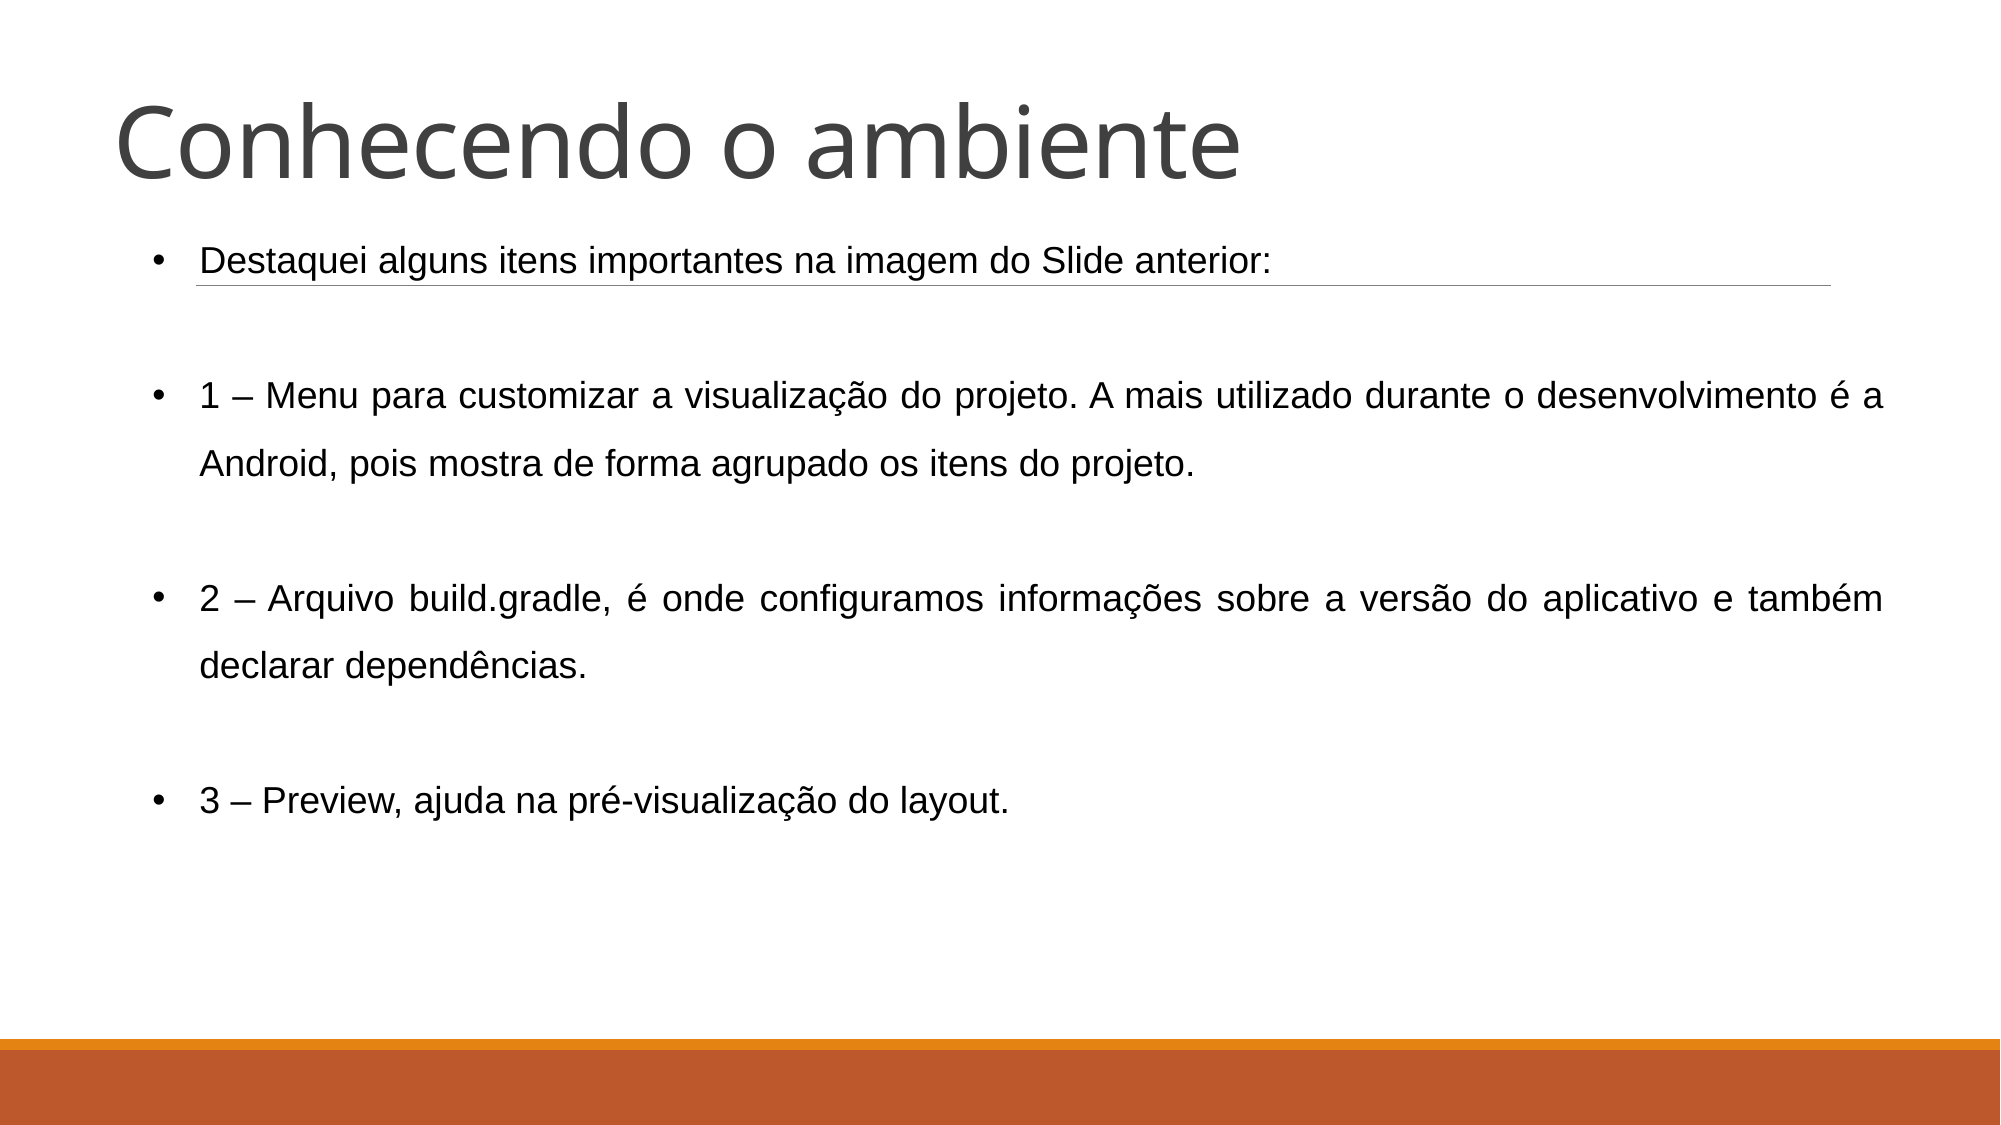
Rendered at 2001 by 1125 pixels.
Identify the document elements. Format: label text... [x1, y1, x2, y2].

text_box Destaquei alguns itens importantes na imagem do Slide anterior: 1 – Menu para customizar a visualização do projeto. A mais utilizado durante o desenvolvimento é a Android, pois mostra de forma agrupado os itens do projeto. 2 – Arquivo build.gradle, é onde configuramos informações sobre a versão do aplicativo e também declarar dependências. 3 – Preview, ajuda na pré-visualização do layout. [137, 206, 1899, 829]
title Conhecendo o ambiente [98, 19, 1899, 207]
